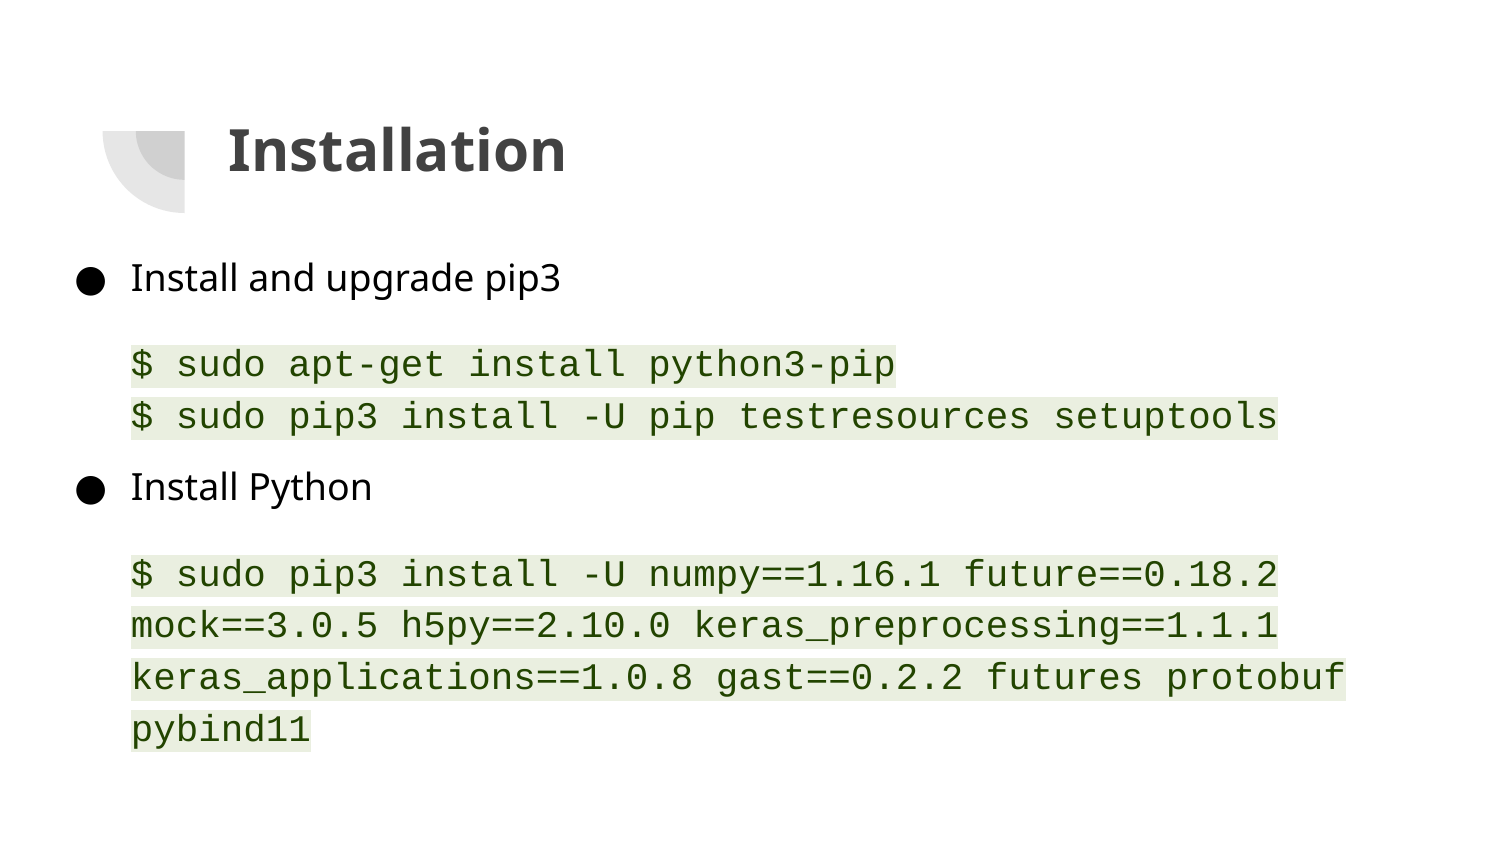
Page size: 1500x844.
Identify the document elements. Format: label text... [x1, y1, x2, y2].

list Install and upgrade pip3 $ sudo apt-get install python3-pip $ sudo pip3 install -U pip testresources setuptools Install Python $ sudo pip3 install -U numpy==1.16.1 future==0.18.2 mock==3.0.5 h5py==2.10.0 keras_preprocessing==1.1.1 keras_applications==1.0.8 gast==0.2.2 futures protobuf pybind11 [40, 232, 1434, 809]
title Installation [213, 98, 1368, 232]
